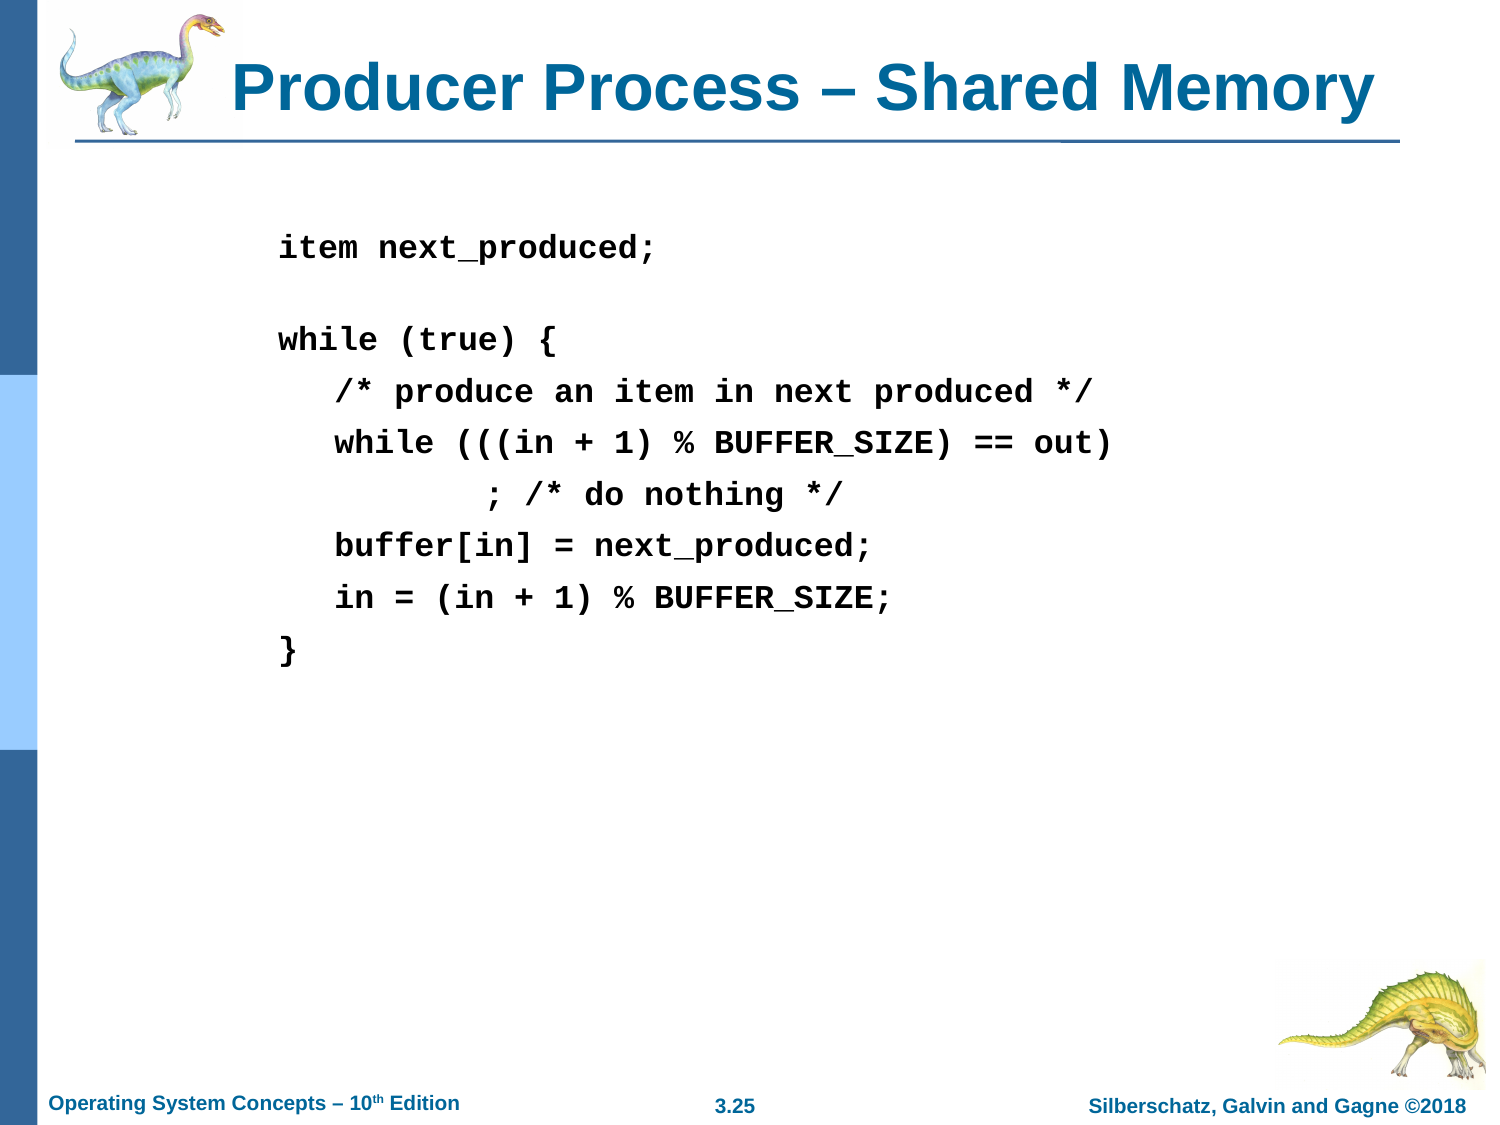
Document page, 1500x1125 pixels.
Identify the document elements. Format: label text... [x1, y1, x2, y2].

title Producer Process – Shared Memory [183, 36, 1425, 131]
picture [1275, 959, 1486, 1090]
list item next_produced; while (true) { /* produce an item in next produced */ while (((in + 1) % BUFFER_SIZE) == out) ; /* do nothing */ buffer[in] = next_produced; in = (in + 1) % BUFFER_SIZE; } [263, 166, 1402, 902]
picture [46, 0, 243, 149]
